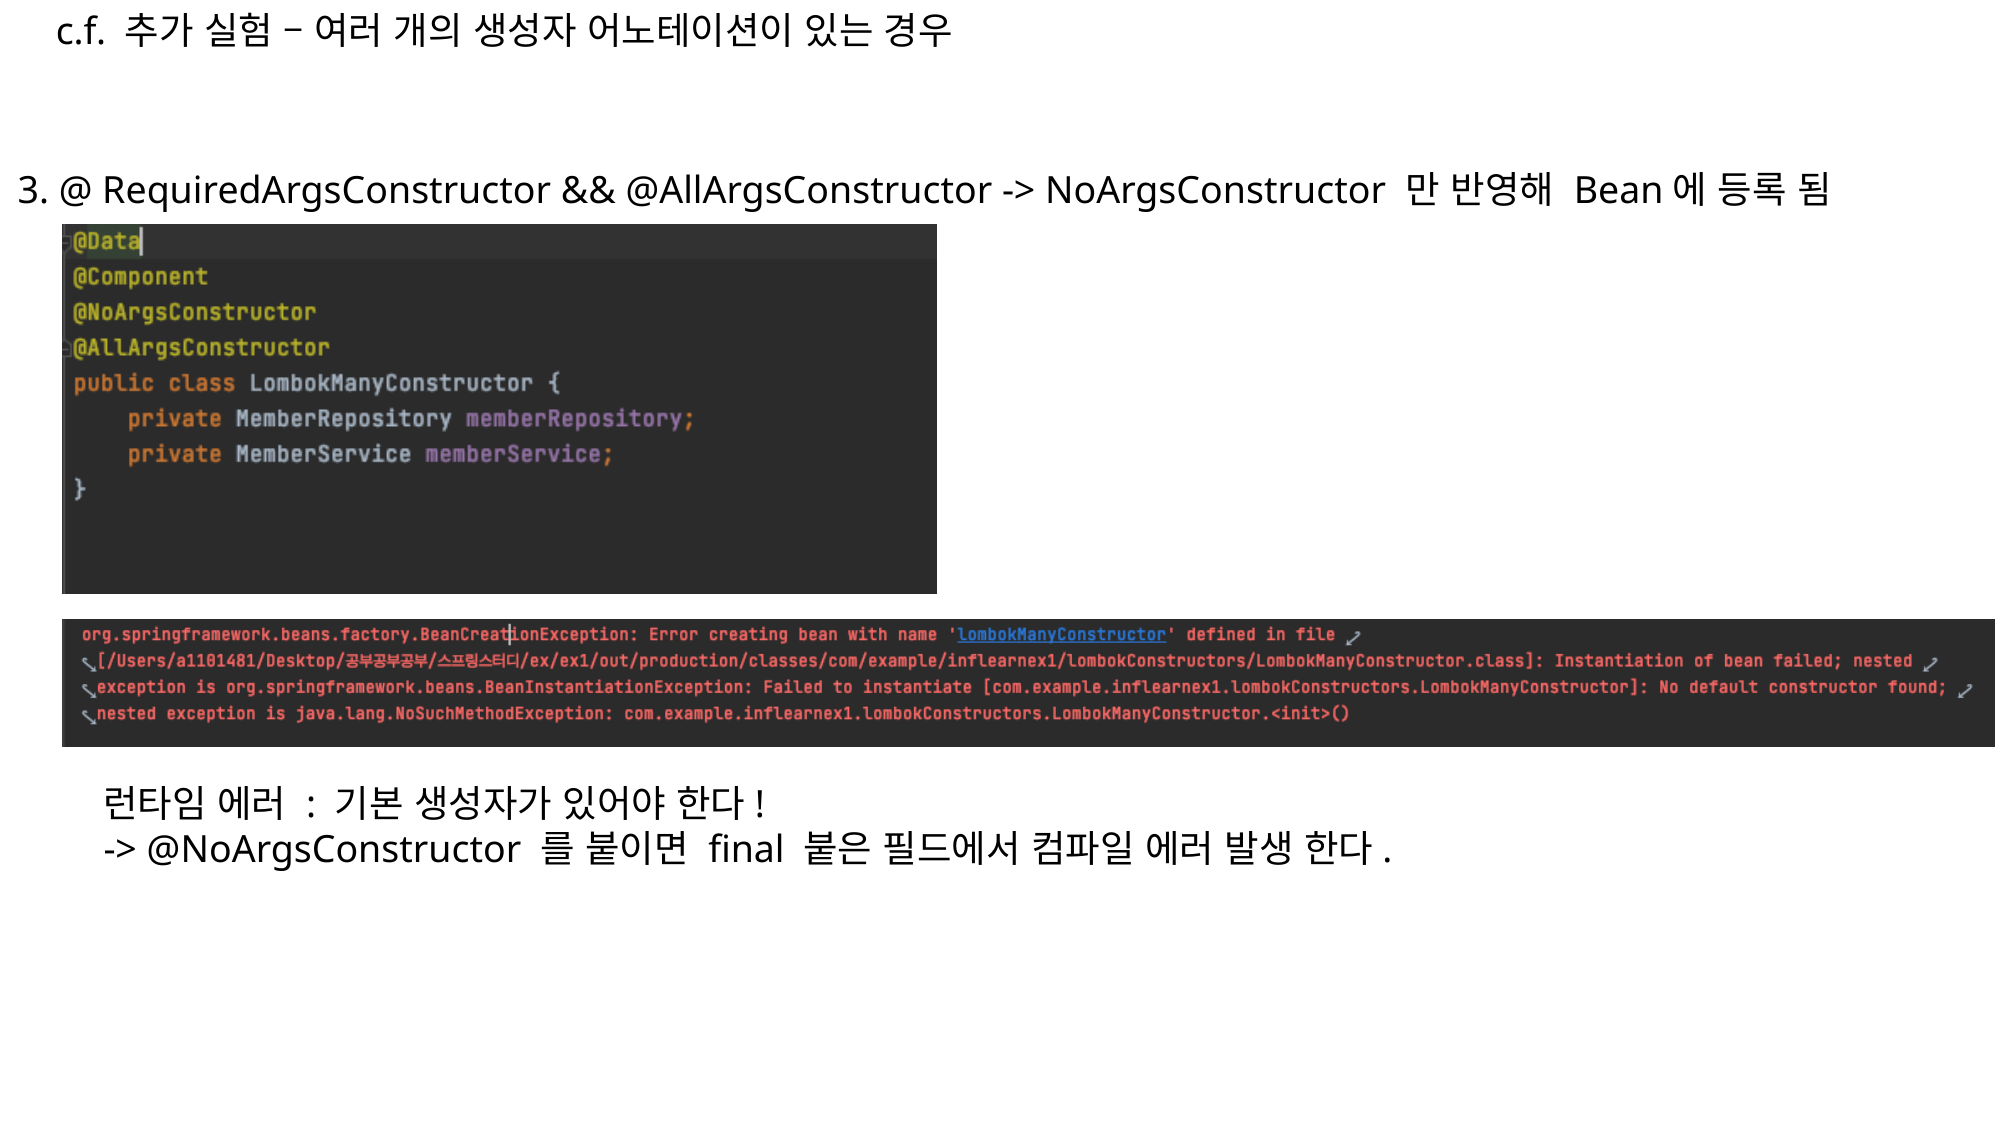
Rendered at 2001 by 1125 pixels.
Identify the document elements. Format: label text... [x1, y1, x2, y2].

picture [62, 619, 1995, 747]
text_box c.f. 추가 실험 – 여러 개의 생성자 어노테이션이 있는 경우 [41, 0, 969, 60]
picture [62, 224, 937, 594]
text_box 런타임 에러 : 기본 생성자가 있어야 한다! -> @NoArgsConstructor 를 붙이면 final 붙은 필드에서 컴파일 에러 발생 한다. [88, 772, 1408, 877]
text_box 3. @ RequiredArgsConstructor && @AllArgsConstructor -> NoArgsConstructor 만 반영해 Bean에 등록 됨 [2, 158, 1847, 219]
